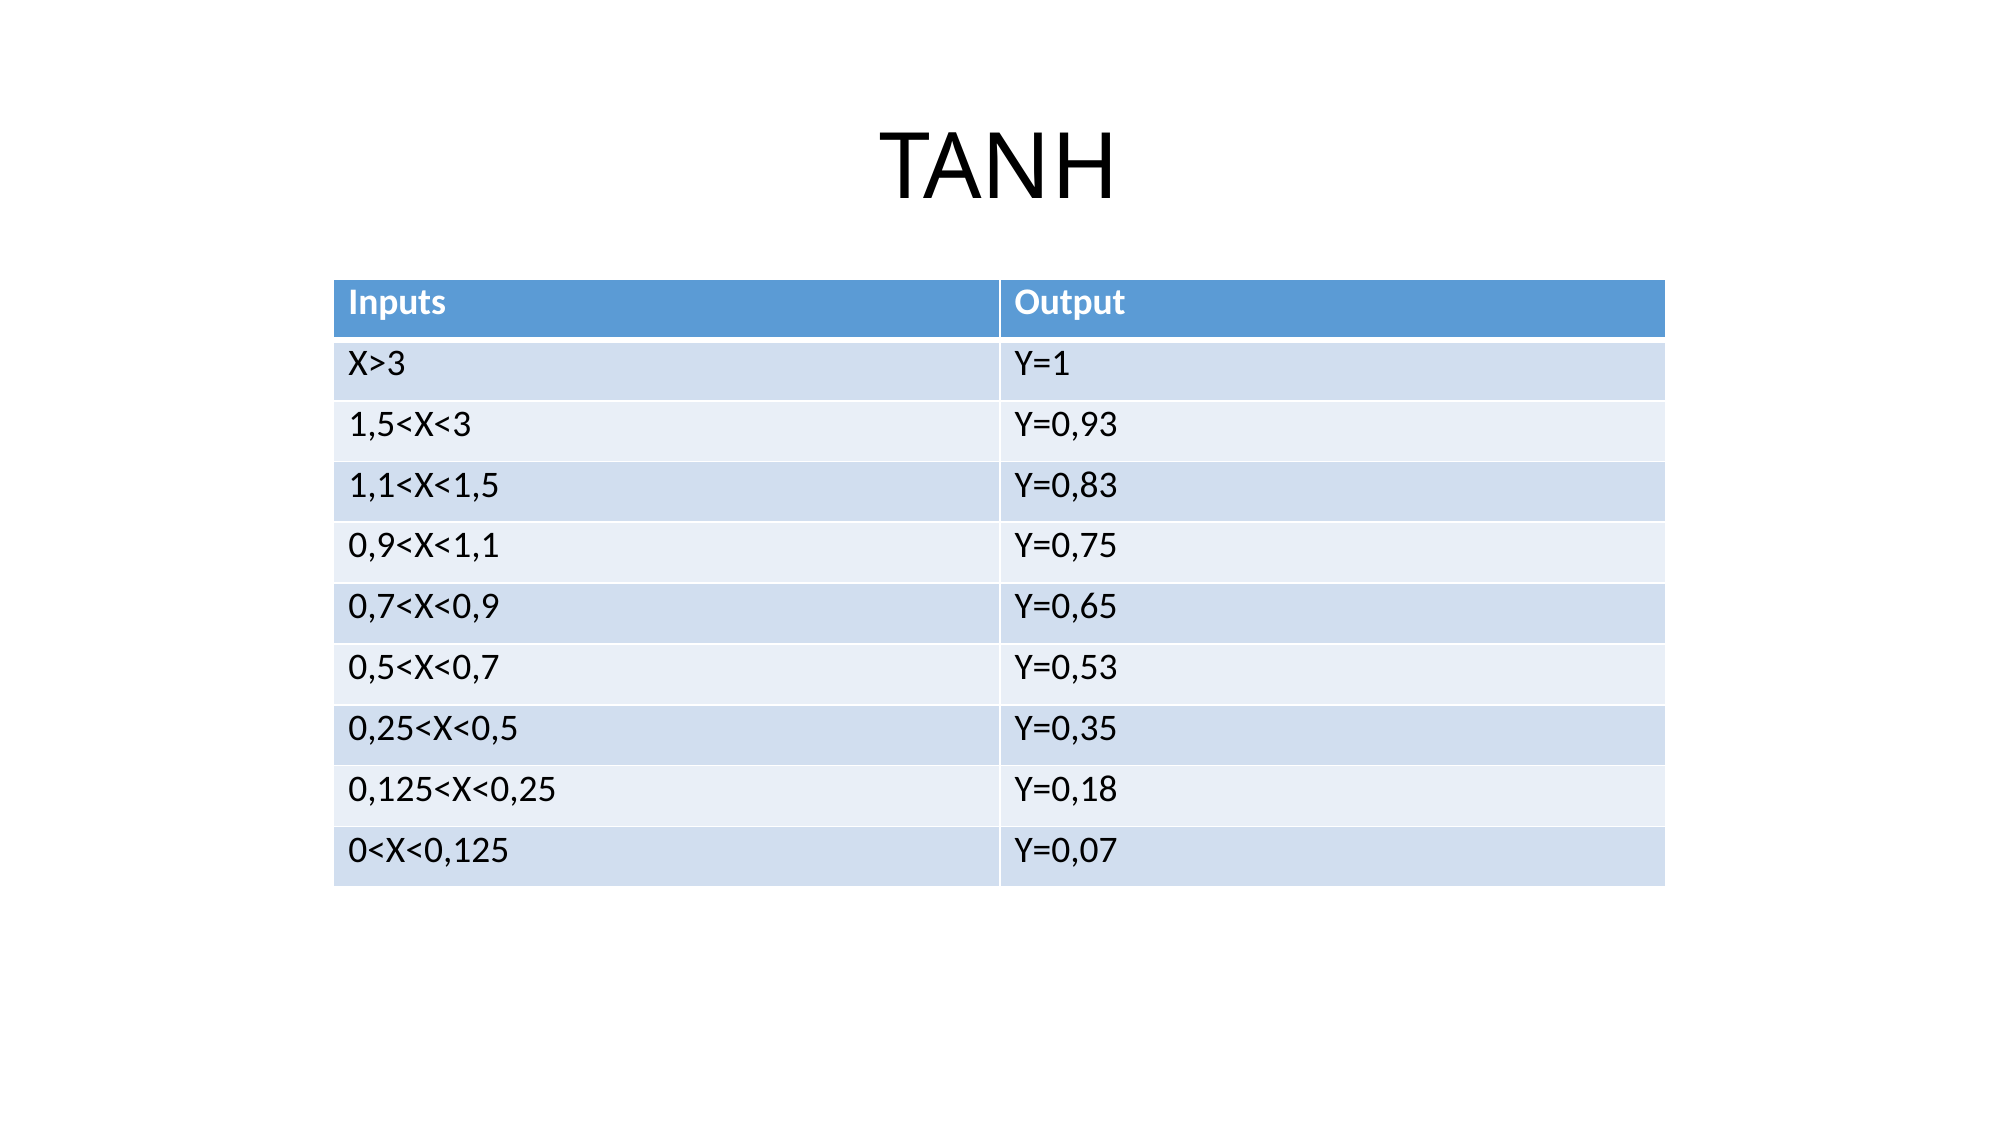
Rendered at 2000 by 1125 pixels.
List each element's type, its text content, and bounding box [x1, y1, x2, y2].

table_cell Y=0,83 [1001, 462, 1665, 521]
table_cell 1,5<X<3 [334, 402, 999, 461]
table_cell Y=0,75 [1001, 523, 1665, 582]
table_header Inputs [334, 280, 999, 337]
table_cell 0,125<X<0,25 [334, 766, 999, 826]
table_cell 0,25<X<0,5 [334, 706, 999, 765]
table_cell Y=0,35 [1001, 706, 1665, 765]
table_cell 0<X<0,125 [334, 827, 999, 886]
table_cell Y=0,93 [1001, 402, 1665, 461]
table_cell 0,9<X<1,1 [334, 523, 999, 582]
table_cell 0,5<X<0,7 [334, 645, 999, 704]
table_cell Y=0,18 [1001, 766, 1665, 826]
table_cell Y=0,07 [1001, 827, 1665, 886]
table_header Output [1001, 280, 1665, 337]
table_cell X>3 [334, 343, 999, 400]
title ΤΑΝΗ [137, 59, 1862, 278]
table_cell Y=0,53 [1001, 645, 1665, 704]
table_cell Y=0,65 [1001, 584, 1665, 643]
table_cell Y=1 [1001, 343, 1665, 400]
table_cell 0,7<X<0,9 [334, 584, 999, 643]
table_cell 1,1<X<1,5 [334, 462, 999, 521]
